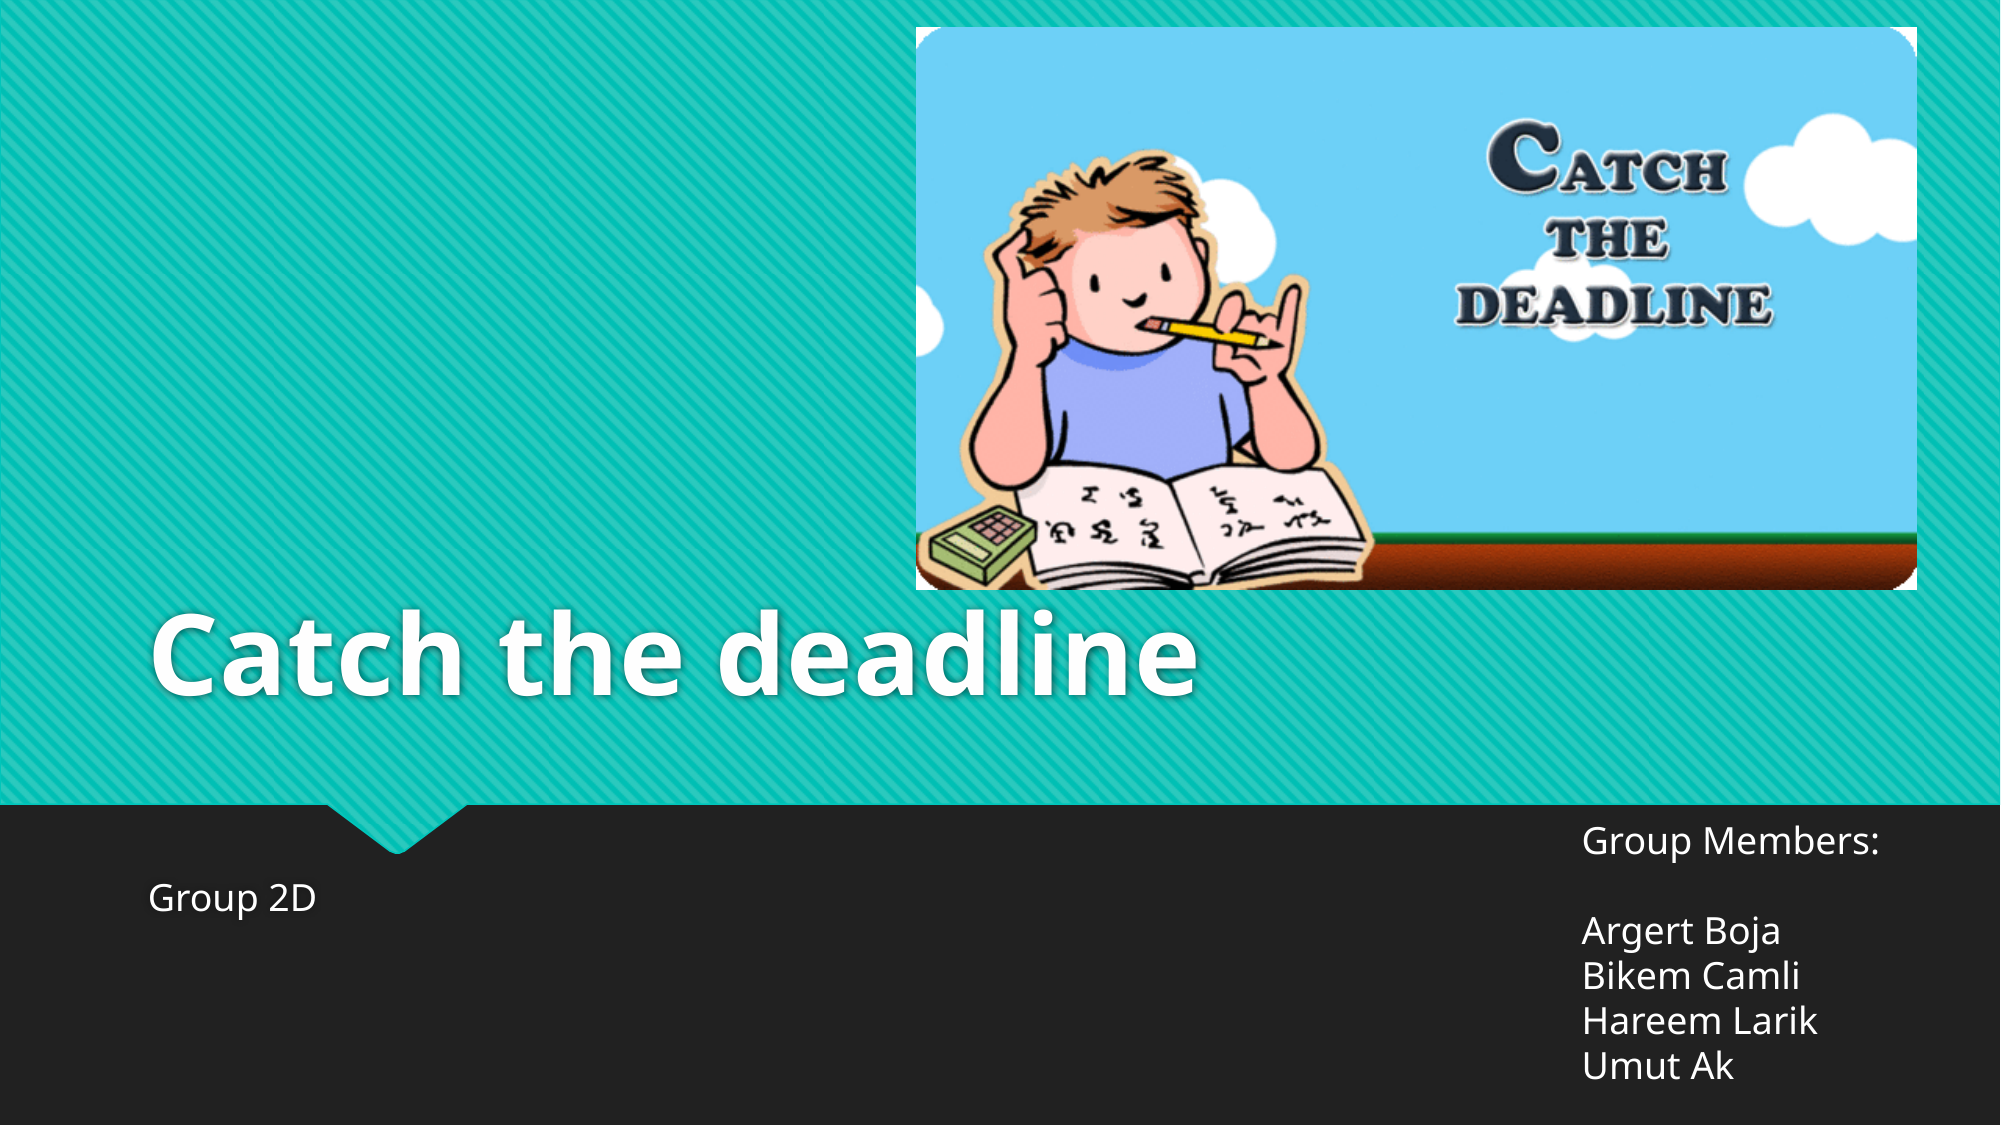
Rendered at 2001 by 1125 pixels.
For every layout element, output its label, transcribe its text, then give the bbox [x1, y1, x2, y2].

picture [916, 27, 1917, 591]
subtitle Group 2D [132, 866, 1566, 938]
text_box Group Members: Argert Boja Bikem Camli Hareem Larik Umut Ak [1566, 809, 1959, 1095]
title Catch the deadline [132, 237, 1868, 726]
